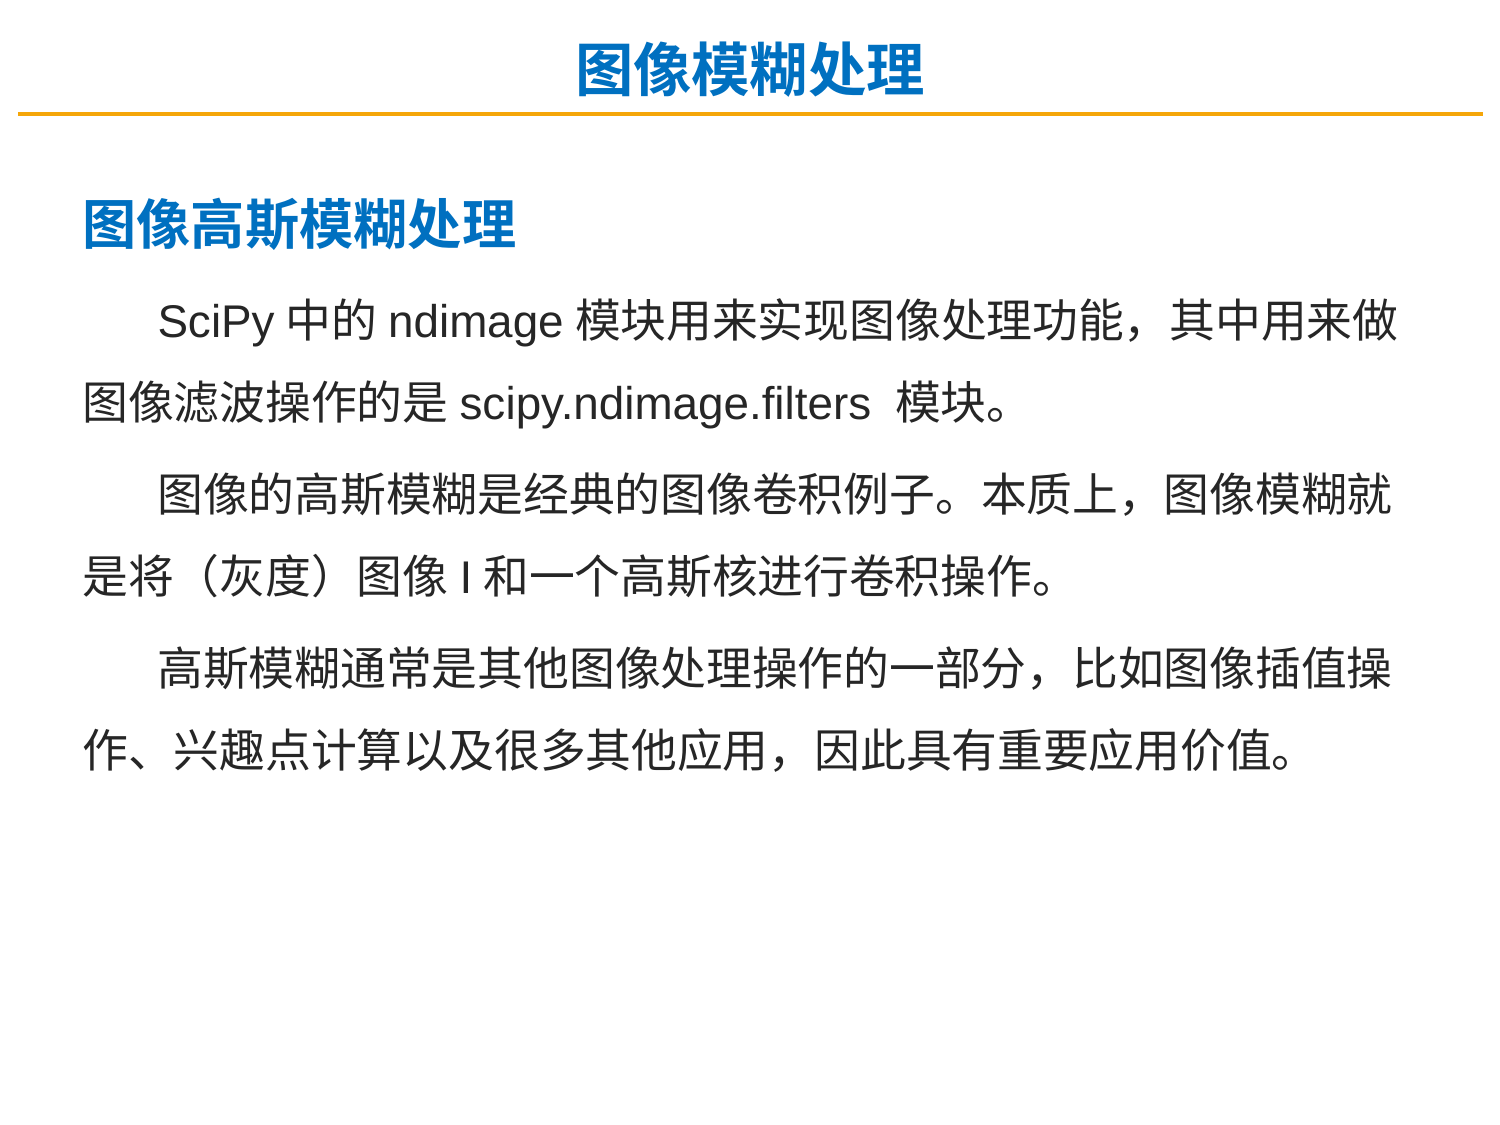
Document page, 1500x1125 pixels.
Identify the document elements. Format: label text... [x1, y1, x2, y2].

text_box 图像高斯模糊处理 SciPy中的ndimage模块用来实现图像处理功能，其中用来做图像滤波操作的是scipy.ndimage.filters 模块。 图像的高斯模糊是经典的图像卷积例子。本质上，图像模糊就是将（灰度）图像I和一个高斯核进行卷积操作。 高斯模糊通常是其他图像处理操作的一部分，比如图像插值操作、兴趣点计算以及很多其他应用，因此具有重要应用价值。 [67, 149, 1434, 1059]
text_box 图像模糊处理 [0, 25, 1500, 111]
